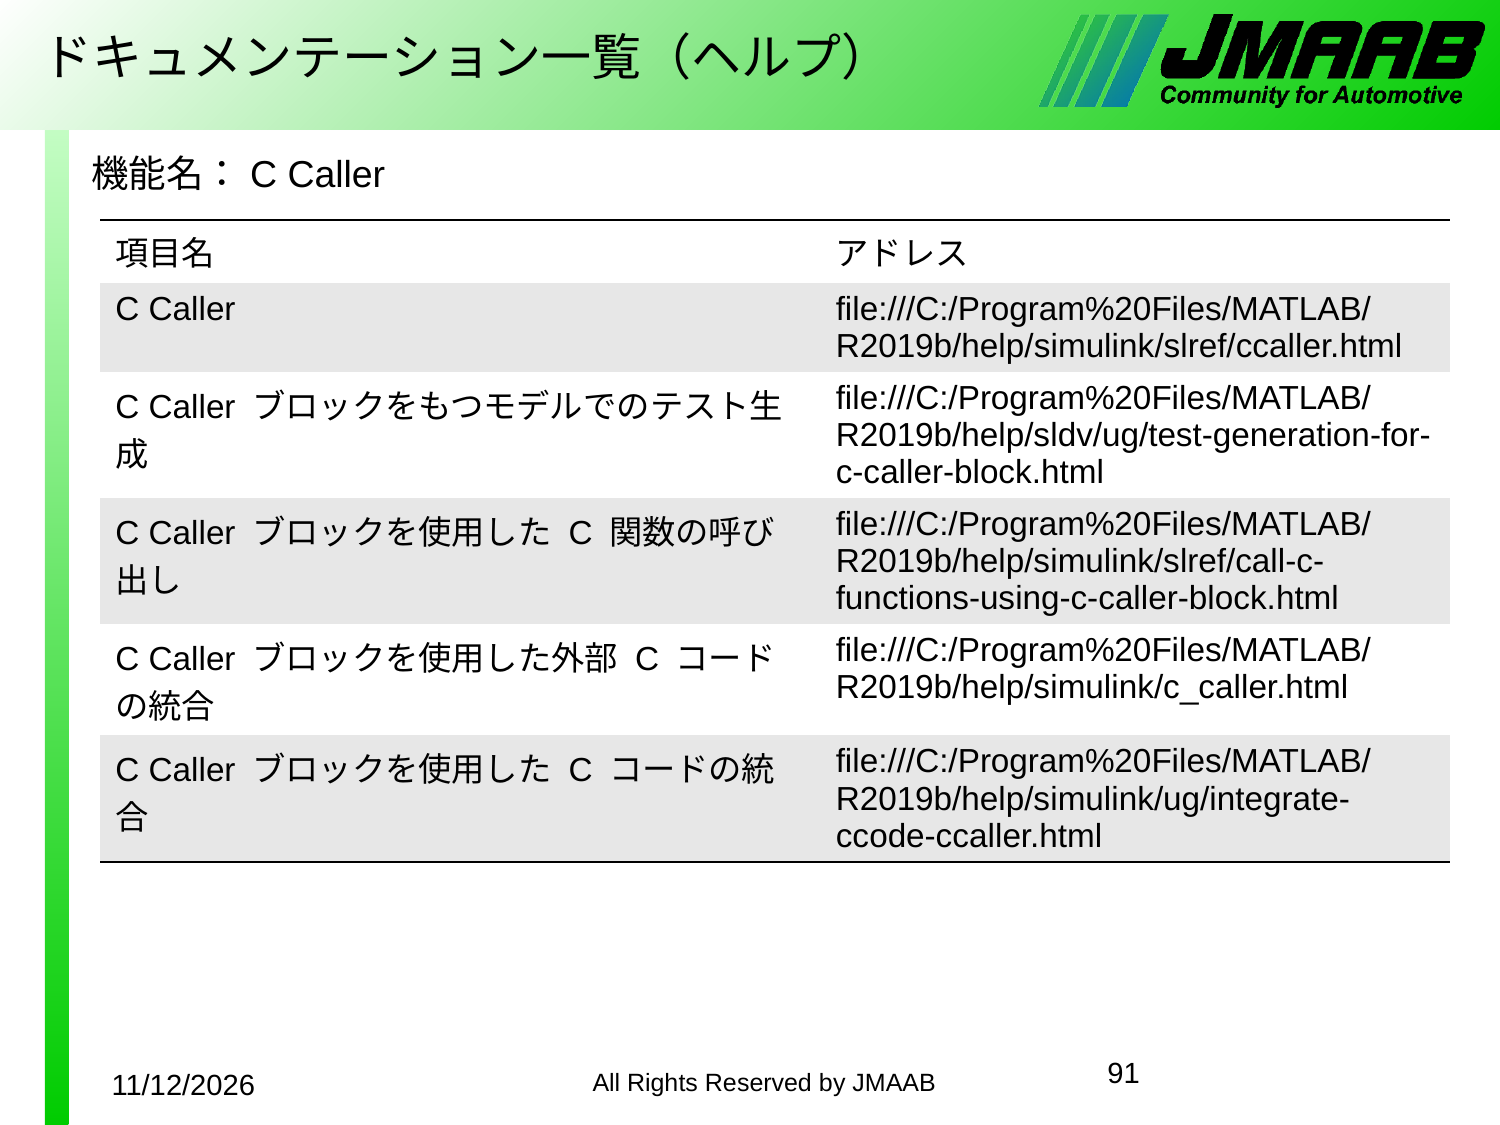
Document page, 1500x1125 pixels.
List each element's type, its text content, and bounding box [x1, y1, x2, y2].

table_cell file:///C:/Program%20Files/MATLAB/R2019b/help/sldv/ug/test-generation-for-c-caller-block.html [821, 372, 1450, 498]
table_header アドレス [821, 221, 1450, 283]
table_cell C Caller ブロックを使用した C コードの統合 [100, 735, 821, 861]
table_cell C Caller [100, 283, 821, 372]
table_cell file:///C:/Program%20Files/MATLAB/R2019b/help/simulink/slref/ccaller.html [821, 283, 1450, 372]
picture [1036, 11, 1486, 109]
table_cell C Caller ブロックをもつモデルでのテスト生成 [100, 372, 821, 498]
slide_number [96, 1058, 447, 1103]
title ドキュメンテーション一覧（ヘルプ） [27, 21, 1057, 91]
table_cell file:///C:/Program%20Files/MATLAB/R2019b/help/simulink/ug/integrate-ccode-ccaller.html [821, 735, 1450, 861]
table_cell C Caller ブロックを使用した C 関数の呼び出し [100, 498, 821, 624]
table_cell C Caller ブロックを使用した外部 C コードの統合 [100, 624, 821, 735]
table_cell file:///C:/Program%20Files/MATLAB/R2019b/help/simulink/slref/call-c-functions-using-c-caller-block.html [821, 498, 1450, 624]
table_header 項目名 [100, 221, 821, 283]
text_box 機能名：C Caller [76, 142, 400, 203]
table_cell file:///C:/Program%20Files/MATLAB/R2019b/help/simulink/c_caller.html [821, 624, 1450, 735]
slide_number 91 [1092, 1046, 1443, 1091]
